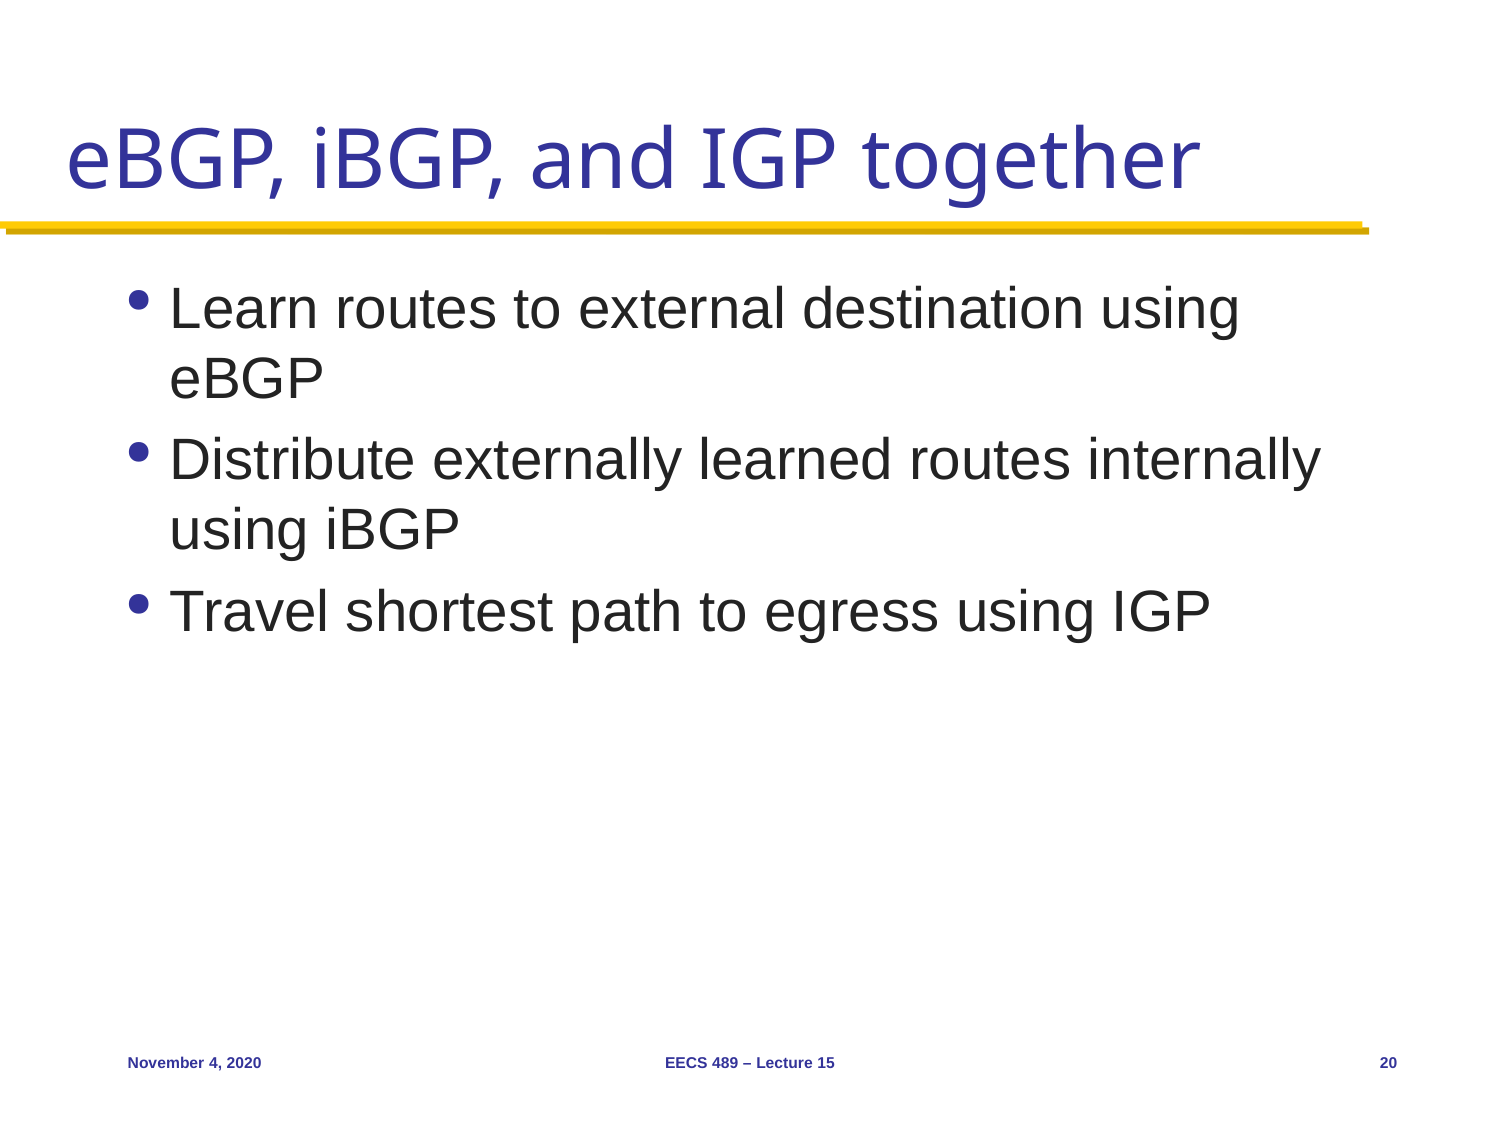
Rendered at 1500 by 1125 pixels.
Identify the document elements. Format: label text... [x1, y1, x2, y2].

slide_number 20 [1312, 1024, 1413, 1101]
list Learn routes to external destination using eBGP Distribute externally learned routes internally using iBGP Travel shortest path to egress using IGP [112, 262, 1413, 988]
footer EECS 489 – Lecture 15 [512, 1024, 988, 1101]
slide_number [112, 1024, 426, 1101]
title eBGP, iBGP, and IGP together [49, 24, 1451, 213]
